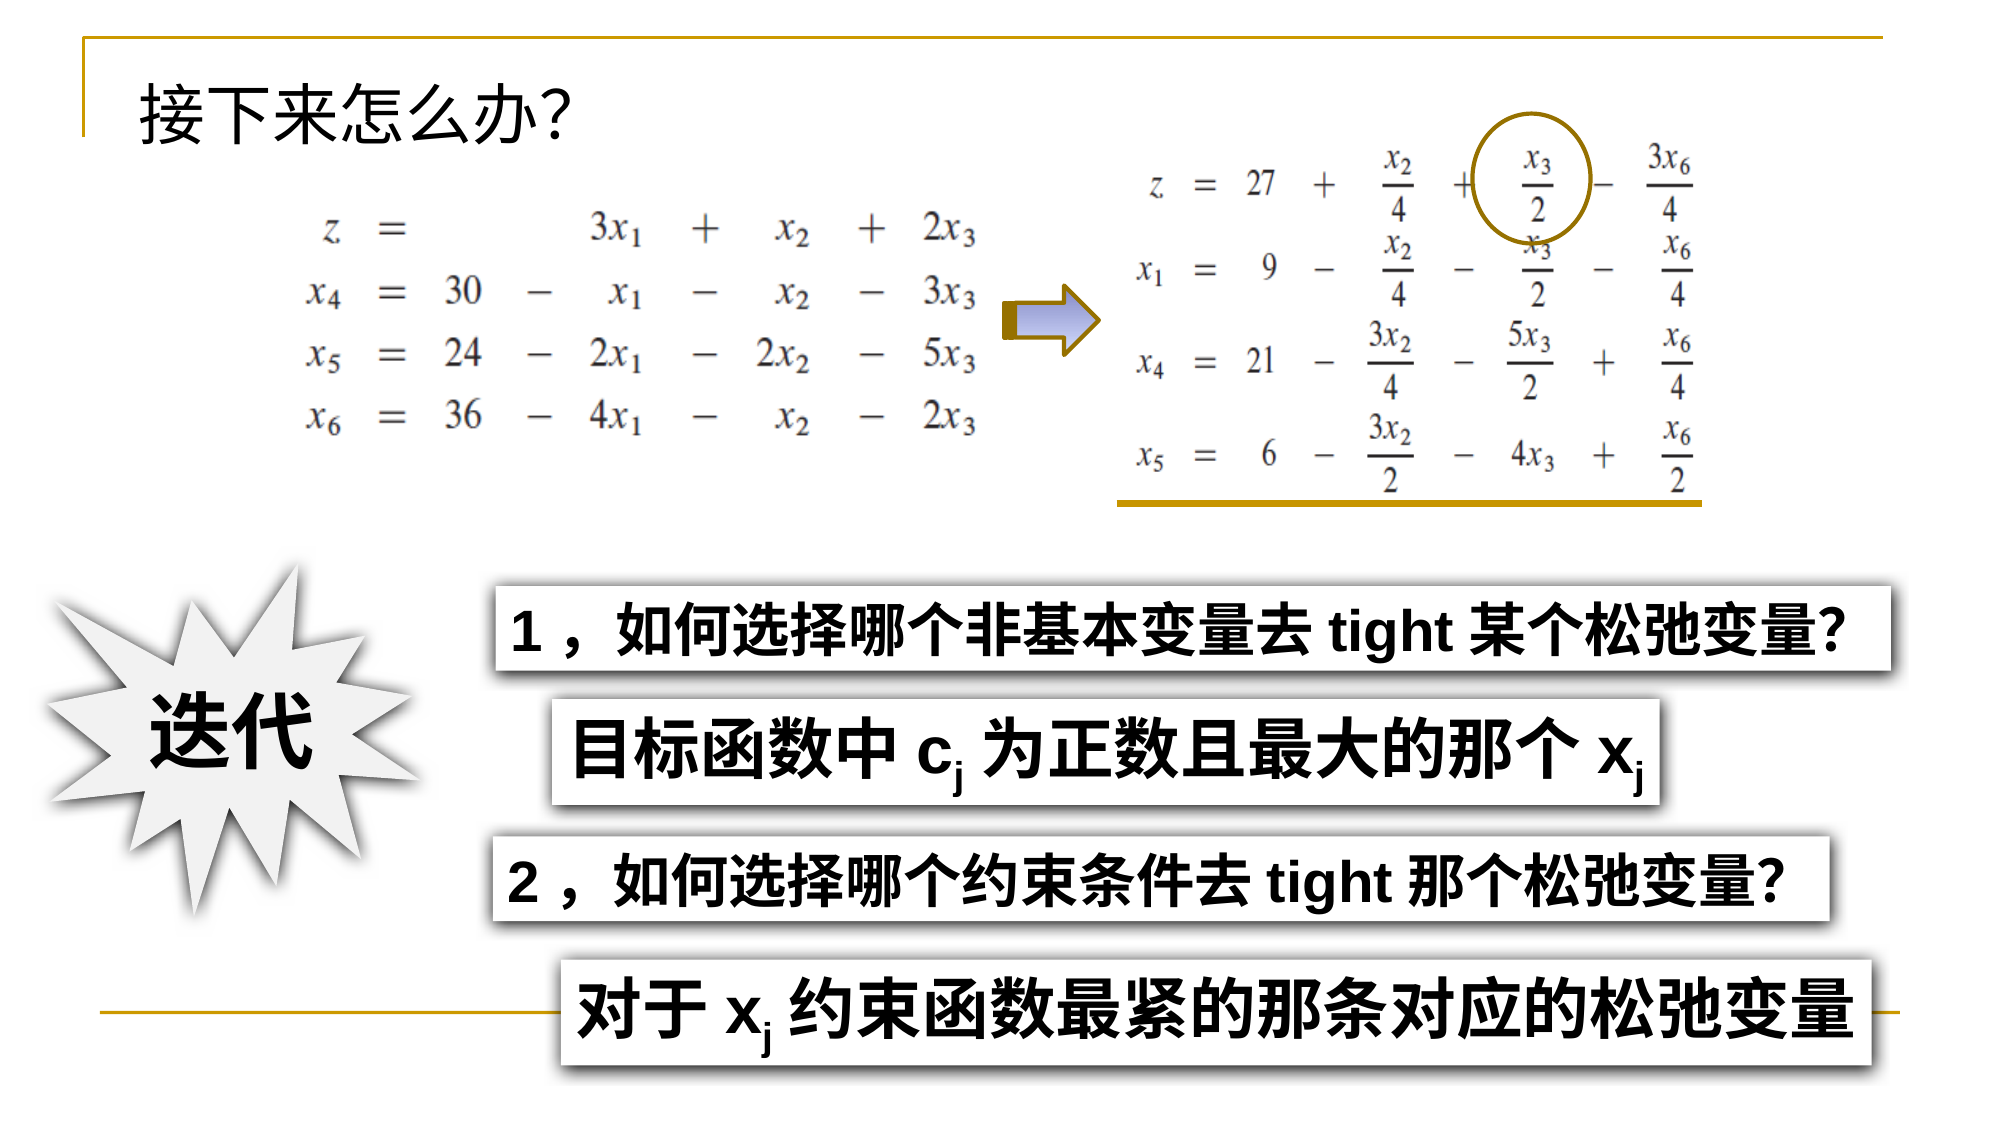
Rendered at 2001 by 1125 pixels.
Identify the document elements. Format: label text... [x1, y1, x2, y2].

text_box [1484, 111, 1578, 135]
text_box 2，如何选择哪个约束条件去tight那个松弛变量？ [492, 836, 1830, 922]
text_box 对于xj约束函数最紧的那条对应的松弛变量 [560, 959, 1872, 1066]
text_box 迭代 [44, 560, 424, 919]
text_box 目标函数中cj为正数且最大的那个xj [552, 699, 1660, 805]
text_box 接下来怎么办？ [124, 65, 622, 161]
picture [1116, 136, 1706, 504]
picture [279, 200, 987, 440]
text_box [1002, 283, 1101, 357]
text_box 1，如何选择哪个非基本变量去tight某个松弛变量？ [495, 586, 1891, 671]
